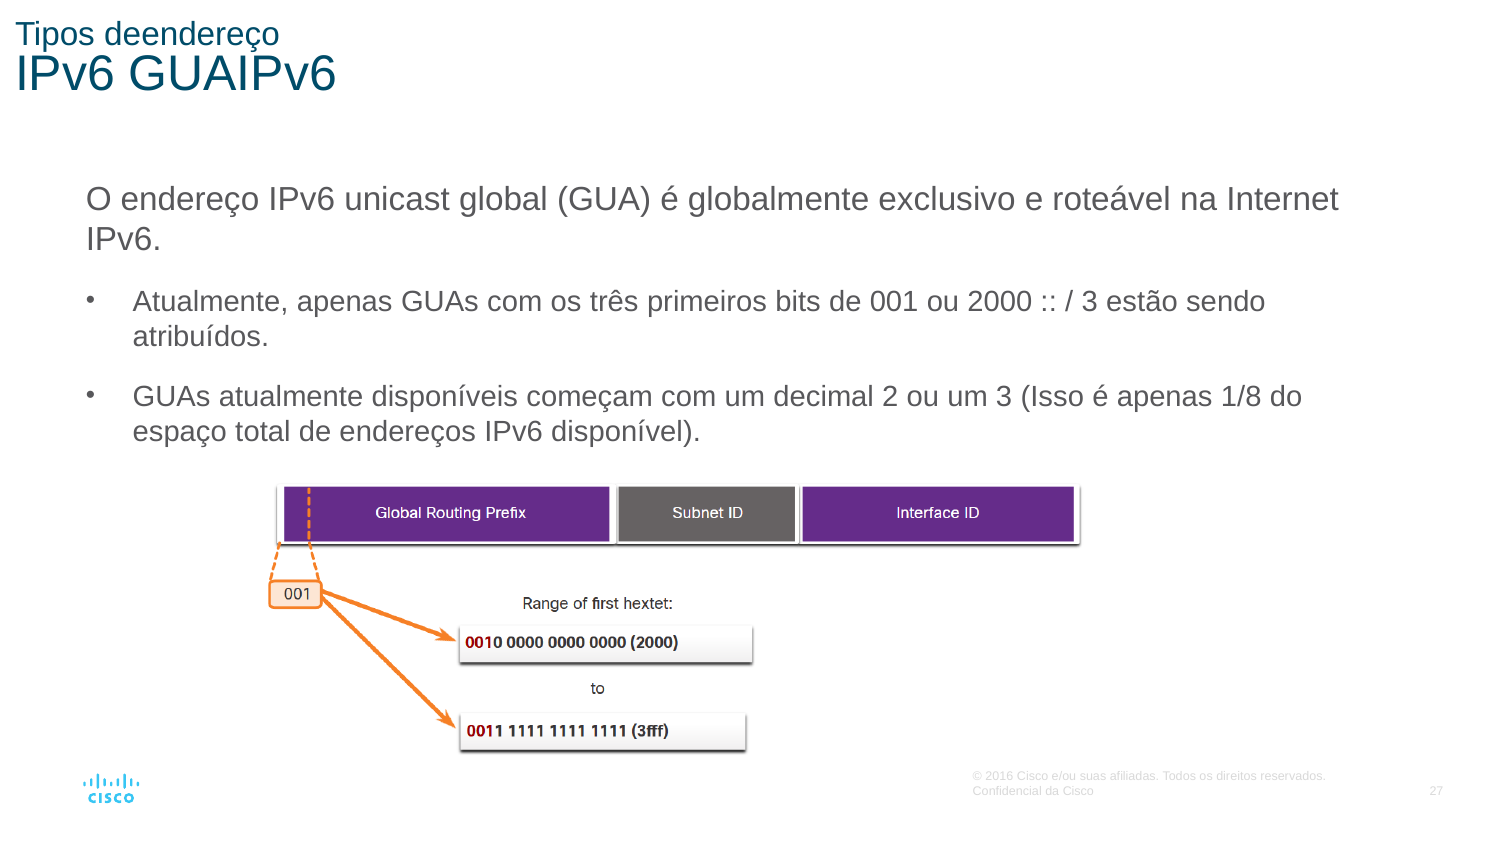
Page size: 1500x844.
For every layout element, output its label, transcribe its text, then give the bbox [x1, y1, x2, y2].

picture [250, 465, 1088, 760]
list O endereço IPv6 unicast global (GUA) é globalmente exclusivo e roteável na Internet IPv6. Atualmente, apenas GUAs com os três primeiros bits de 001 ou 2000 :: / 3 estão sendo atribuídos. GUAs atualmente disponíveis começam com um decimal 2 ou um 3 (Isso é apenas 1/8 do espaço total de endereços IPv6 disponível). [70, 169, 1369, 441]
title Tipos deendereço IPv6 GUAIPv6 [0, 0, 1369, 121]
